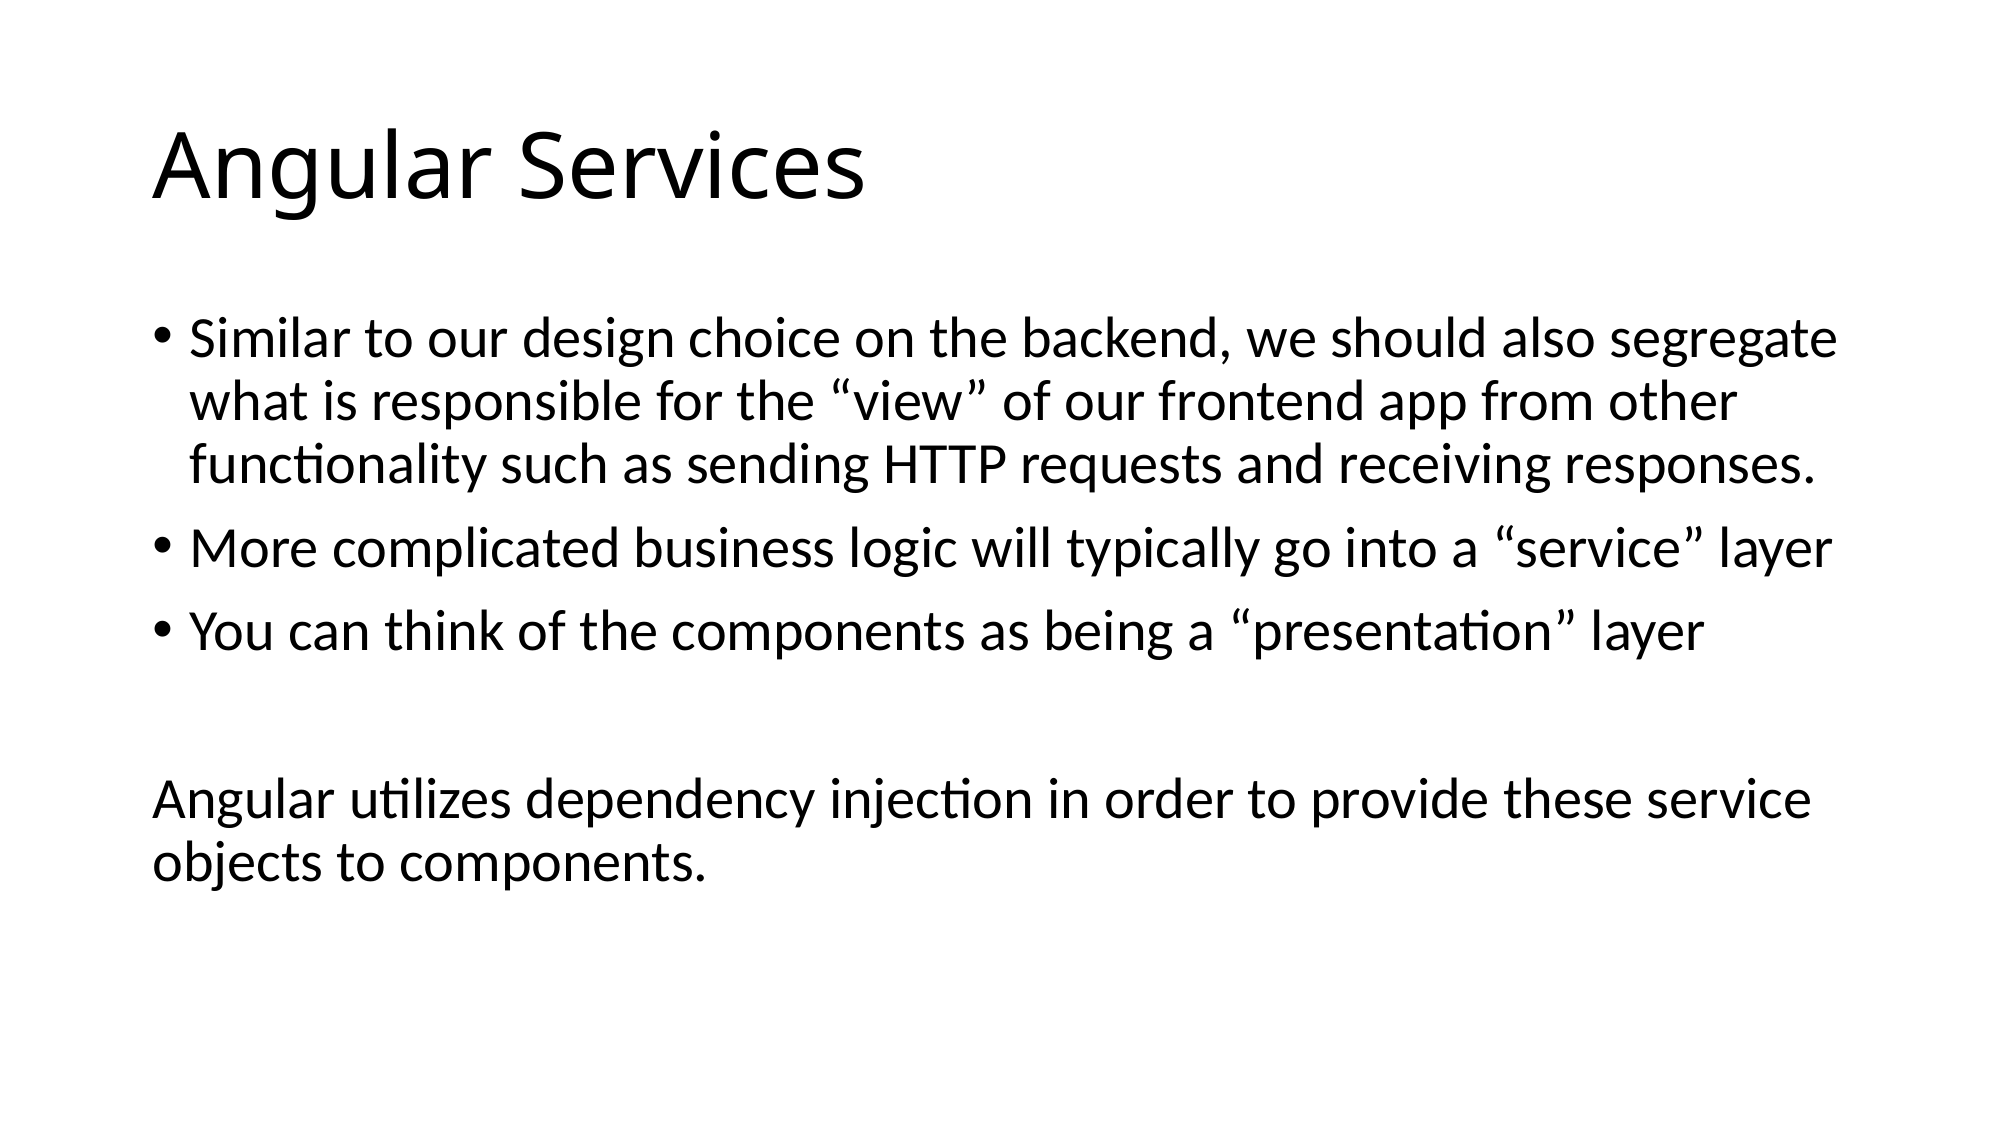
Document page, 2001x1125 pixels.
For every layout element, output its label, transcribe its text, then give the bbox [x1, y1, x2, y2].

title Angular Services [137, 59, 1863, 278]
list Similar to our design choice on the backend, we should also segregate what is responsible for the “view” of our frontend app from other functionality such as sending HTTP requests and receiving responses. More complicated business logic will typically go into a “service” layer You can think of the components as being a “presentation” layer Angular utilizes dependency injection in order to provide these service objects to components. [137, 299, 1863, 1014]
